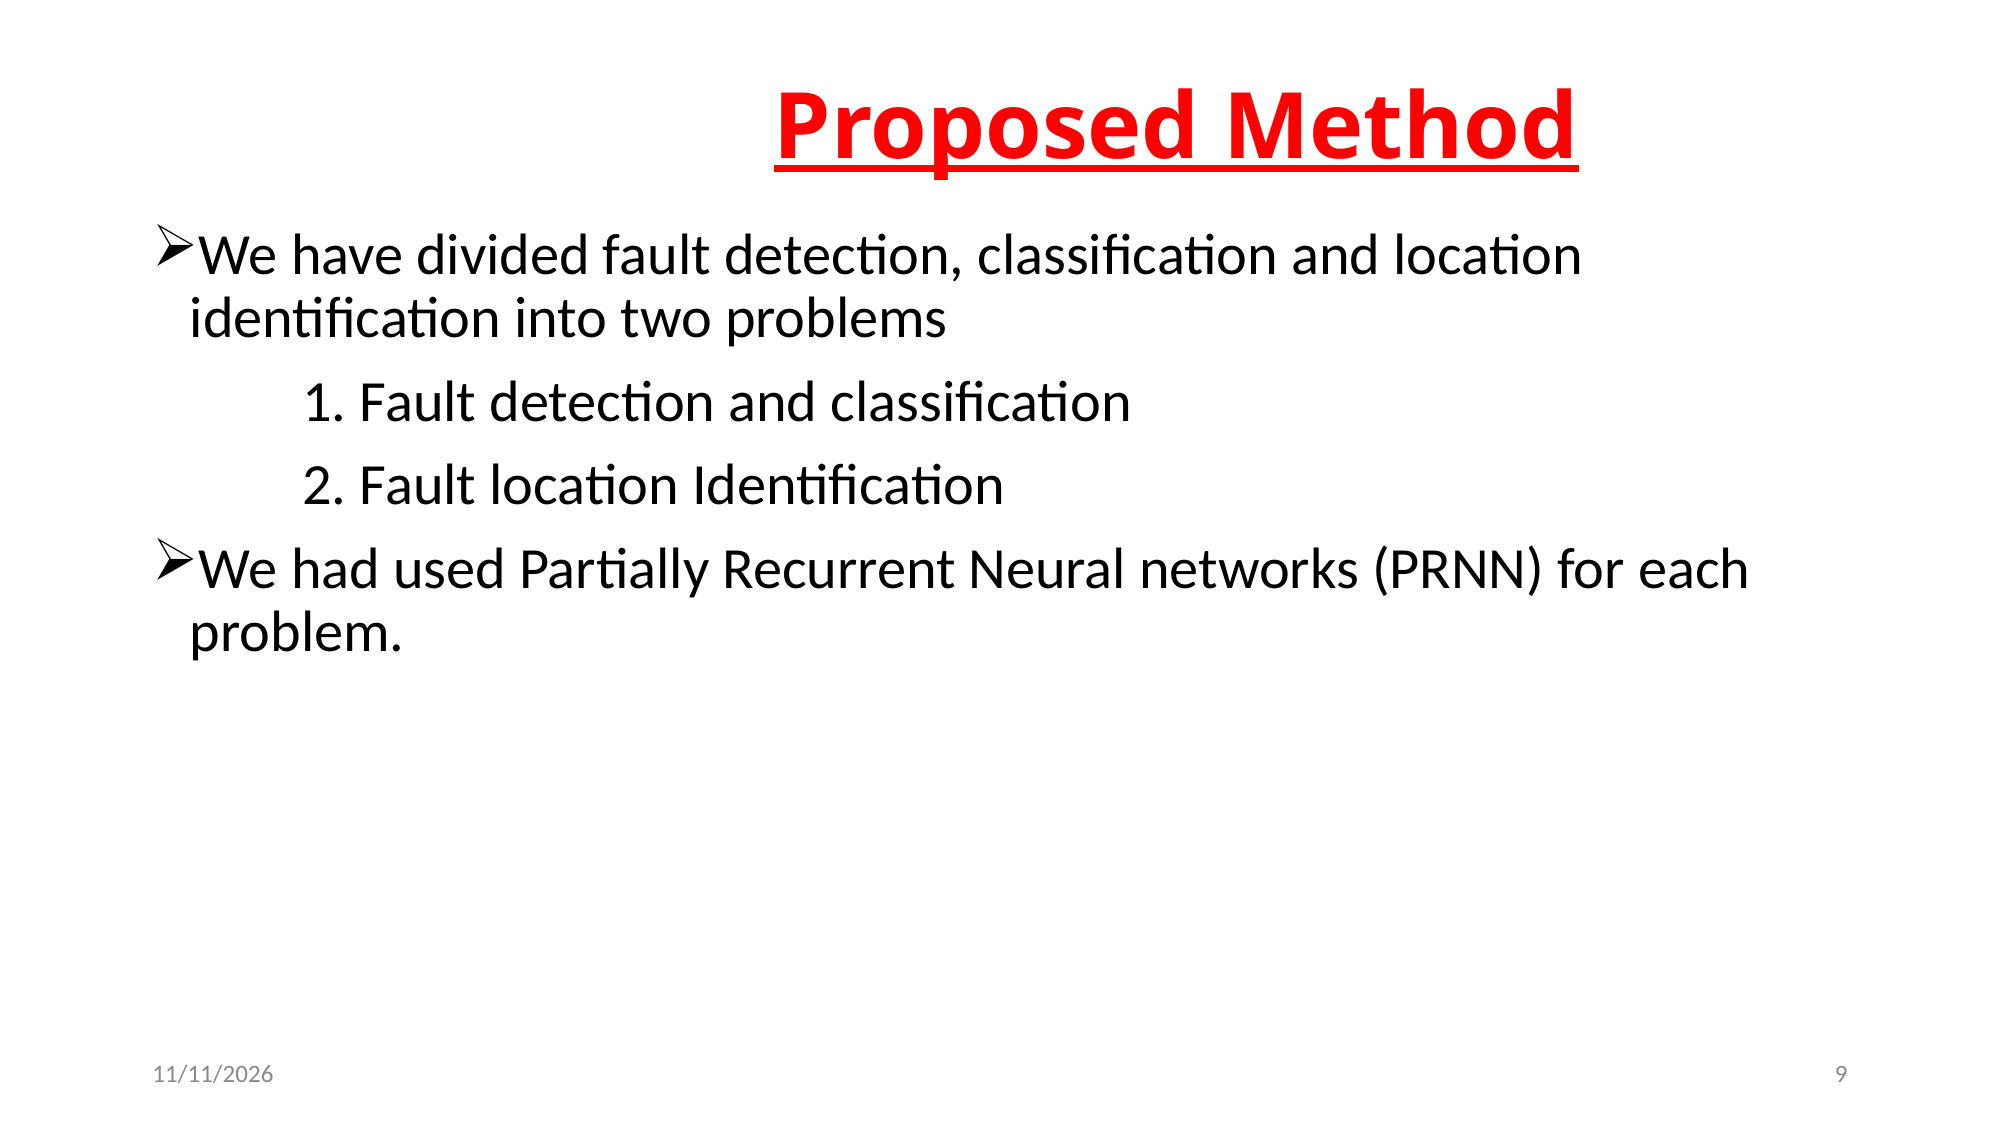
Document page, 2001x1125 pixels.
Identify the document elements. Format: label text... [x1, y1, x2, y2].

list We have divided fault detection, classification and location identification into two problems 1. Fault detection and classification 2. Fault location Identification We had used Partially Recurrent Neural networks (PRNN) for each problem. [137, 216, 1897, 1014]
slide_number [137, 1042, 588, 1103]
title Proposed Method [137, 59, 1863, 197]
slide_number 9 [1412, 1042, 1863, 1103]
